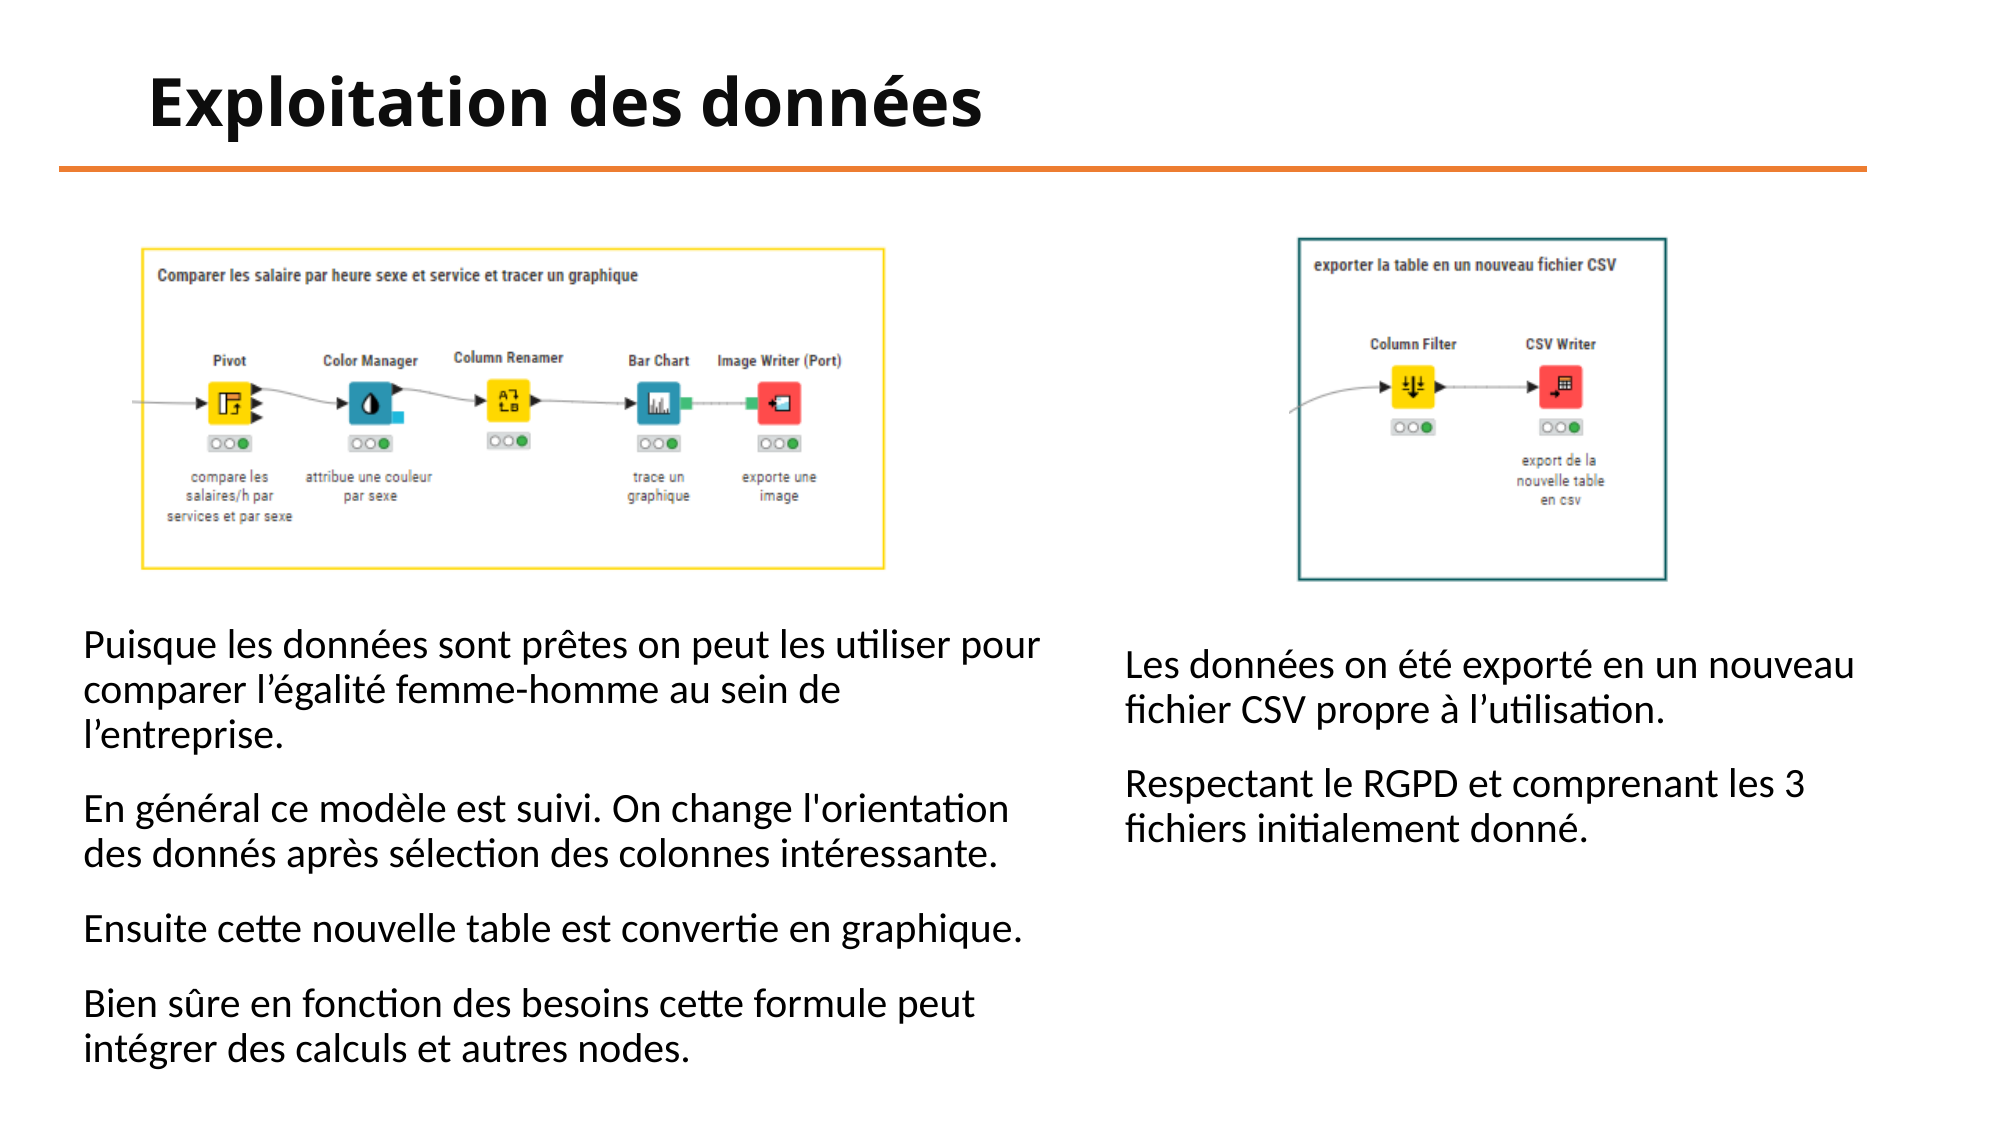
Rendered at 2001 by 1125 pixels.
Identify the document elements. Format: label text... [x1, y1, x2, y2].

subtitle Les données on été exporté en un nouveau fichier CSV propre à l’utilisation. Respectant le RGPD et comprenant les 3 fichiers initialement donné. [1110, 594, 1882, 900]
picture [1289, 224, 1679, 593]
title Exploitation des données [132, 0, 1867, 147]
subtitle Puisque les données sont prêtes on peut les utiliser pour comparer l’égalité femme-homme au sein de l’entreprise. En général ce modèle est suivi. On change l'orientation des donnés après sélection des colonnes intéressante. Ensuite cette nouvelle table est convertie en graphique. Bien sûre en fonction des besoins cette formule peut intégrer des calculs et autres nodes. [68, 592, 1064, 1101]
picture [132, 236, 894, 581]
